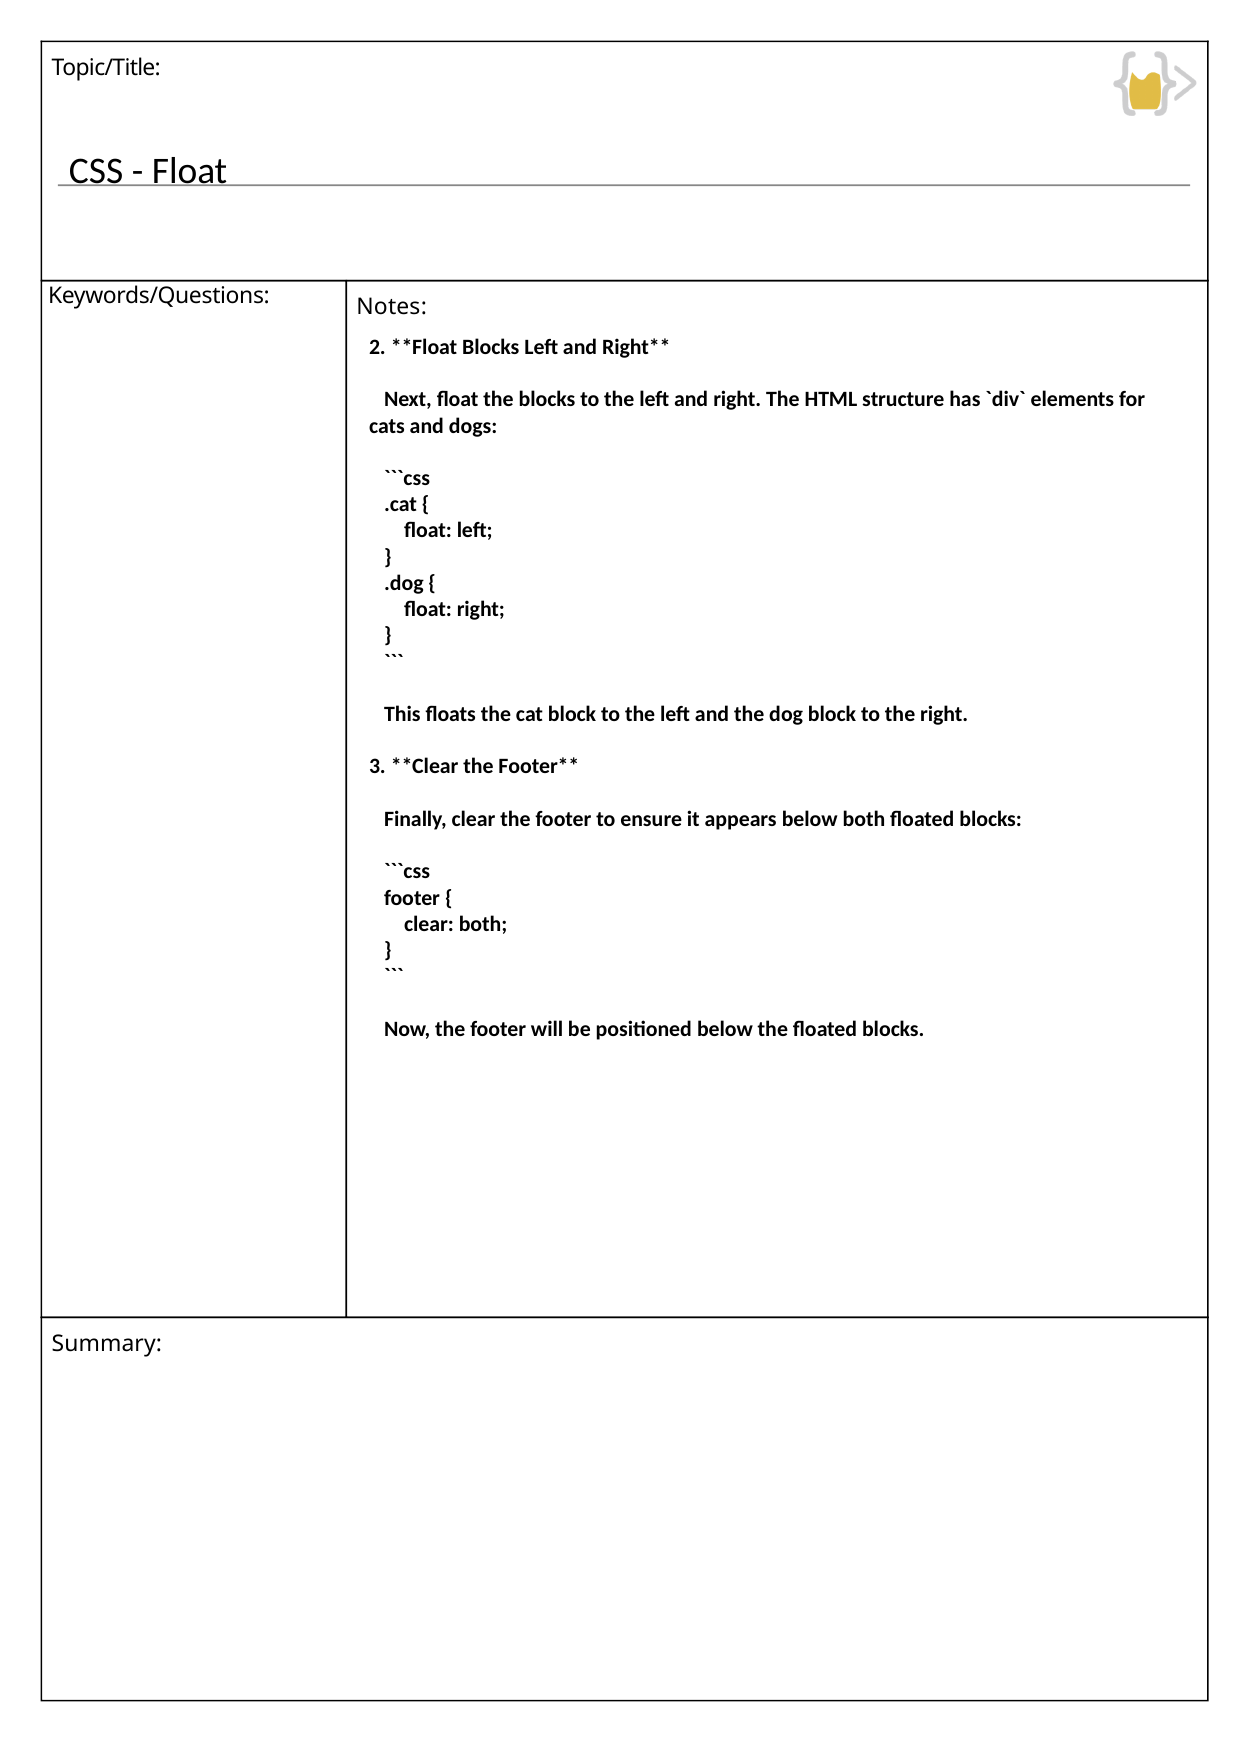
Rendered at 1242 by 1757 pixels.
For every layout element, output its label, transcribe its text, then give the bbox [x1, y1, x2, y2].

text_box [40, 1319, 1209, 1702]
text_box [40, 40, 1210, 282]
text_box 2. **Float Blocks Left and Right** Next, float the blocks to the left and right. The HTML structure has `div` elements for cats and dogs: ```css .cat { float: left; } .dog { float: right; } ``` This floats the cat block to the left and the dog block to the right. 3. **Clear the Footer** Finally, clear the footer to ensure it appears below both floated blocks: ```css footer { clear: both; } ``` Now, the footer will be positioned below the floated blocks. [354, 325, 1171, 1075]
picture [1113, 51, 1199, 116]
text_box Keywords/Questions: [46, 291, 293, 308]
text_box [40, 290, 1209, 1319]
text_box Summary: [49, 1326, 174, 1356]
text_box Notes: [354, 291, 433, 319]
